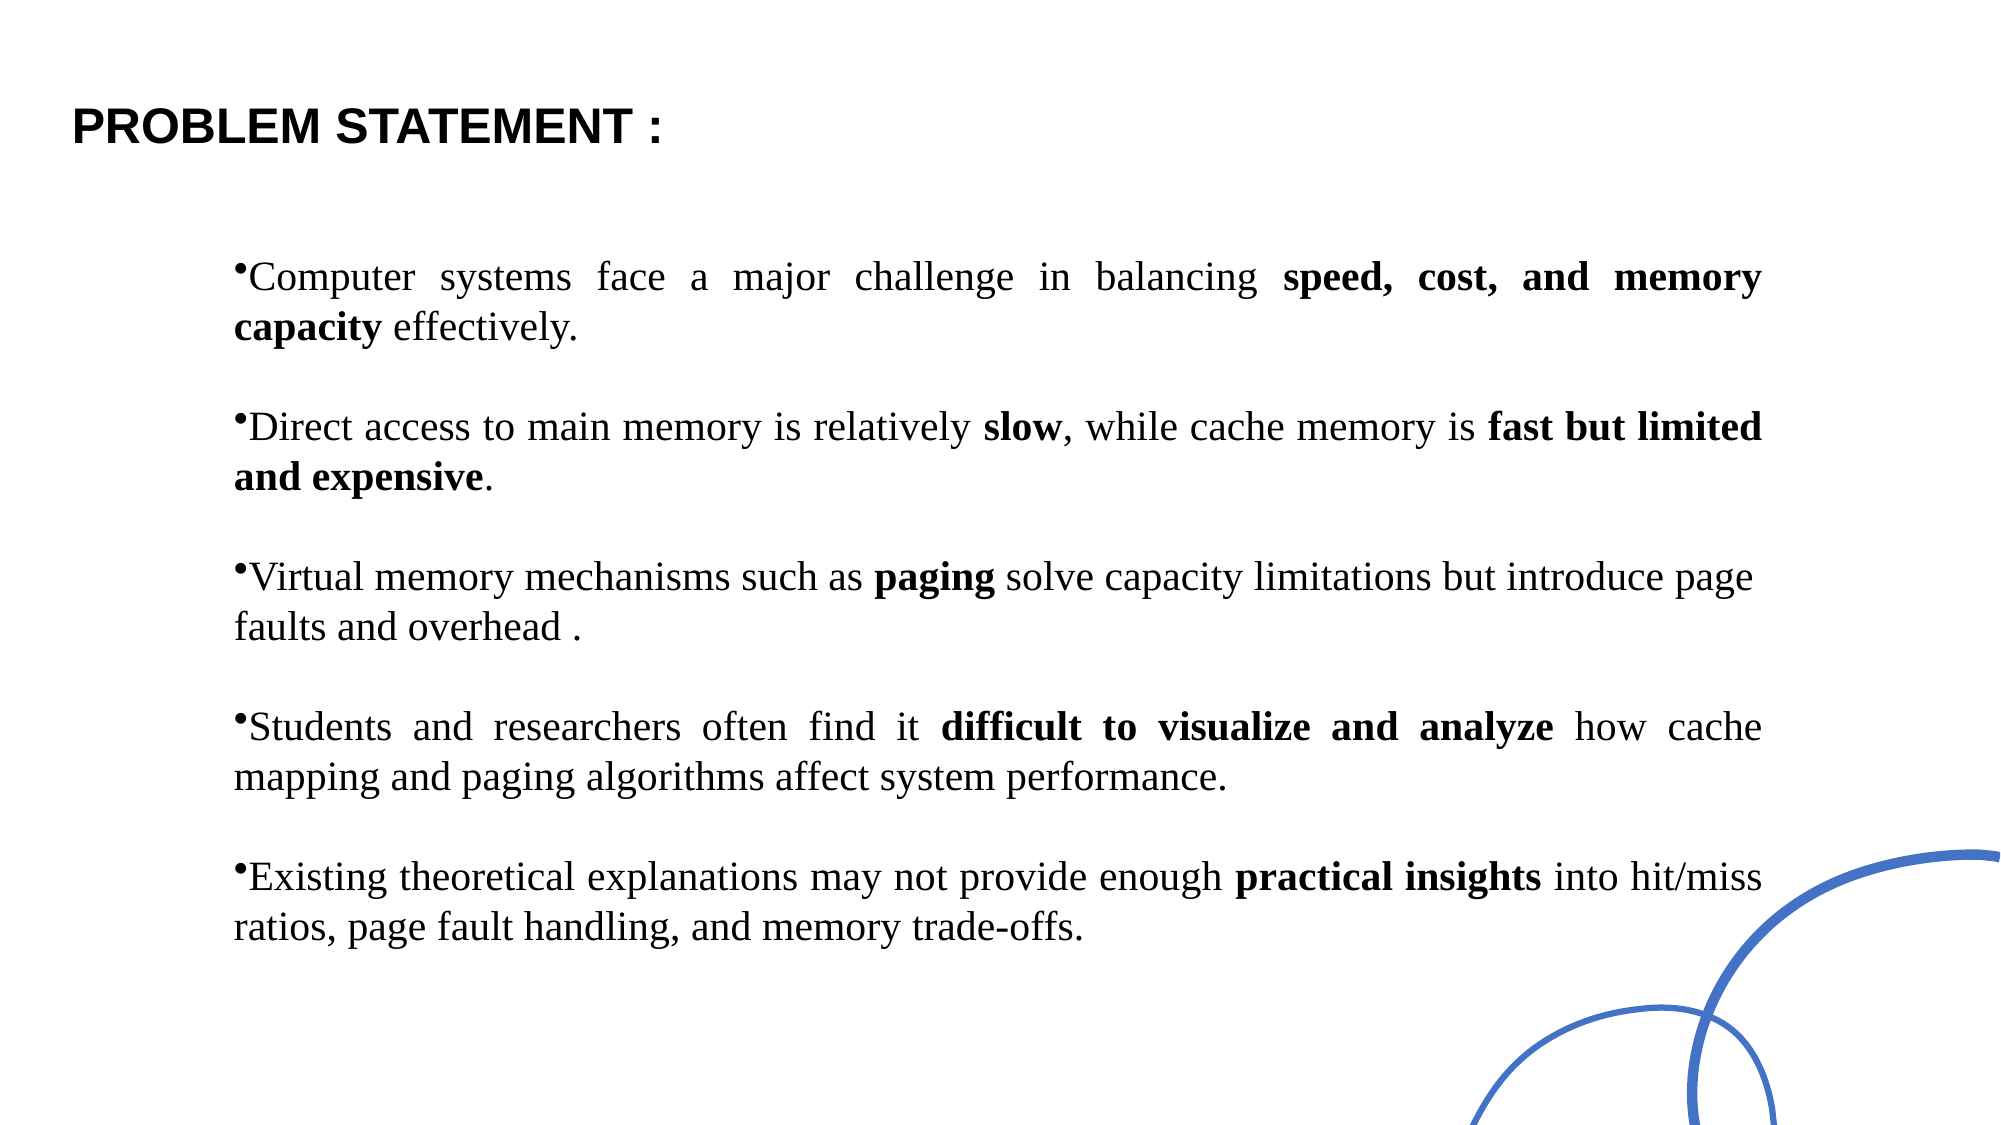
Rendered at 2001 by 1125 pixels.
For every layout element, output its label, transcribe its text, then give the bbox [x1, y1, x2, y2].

text_box PROBLEM STATEMENT : [57, 86, 680, 161]
slide_number 6 [1412, 1042, 1863, 1103]
text_box Computer systems face a major challenge in balancing speed, cost, and memory capacity effectively. Direct access to main memory is relatively slow, while cache memory is fast but limited and expensive. Virtual memory mechanisms such as paging solve capacity limitations but introduce page faults and overhead . Students and researchers often find it difficult to visualize and analyze how cache mapping and paging algorithms affect system performance. Existing theoretical explanations may not provide enough practical insights into hit/miss ratios, page fault handling, and memory trade-offs. [218, 241, 1778, 957]
